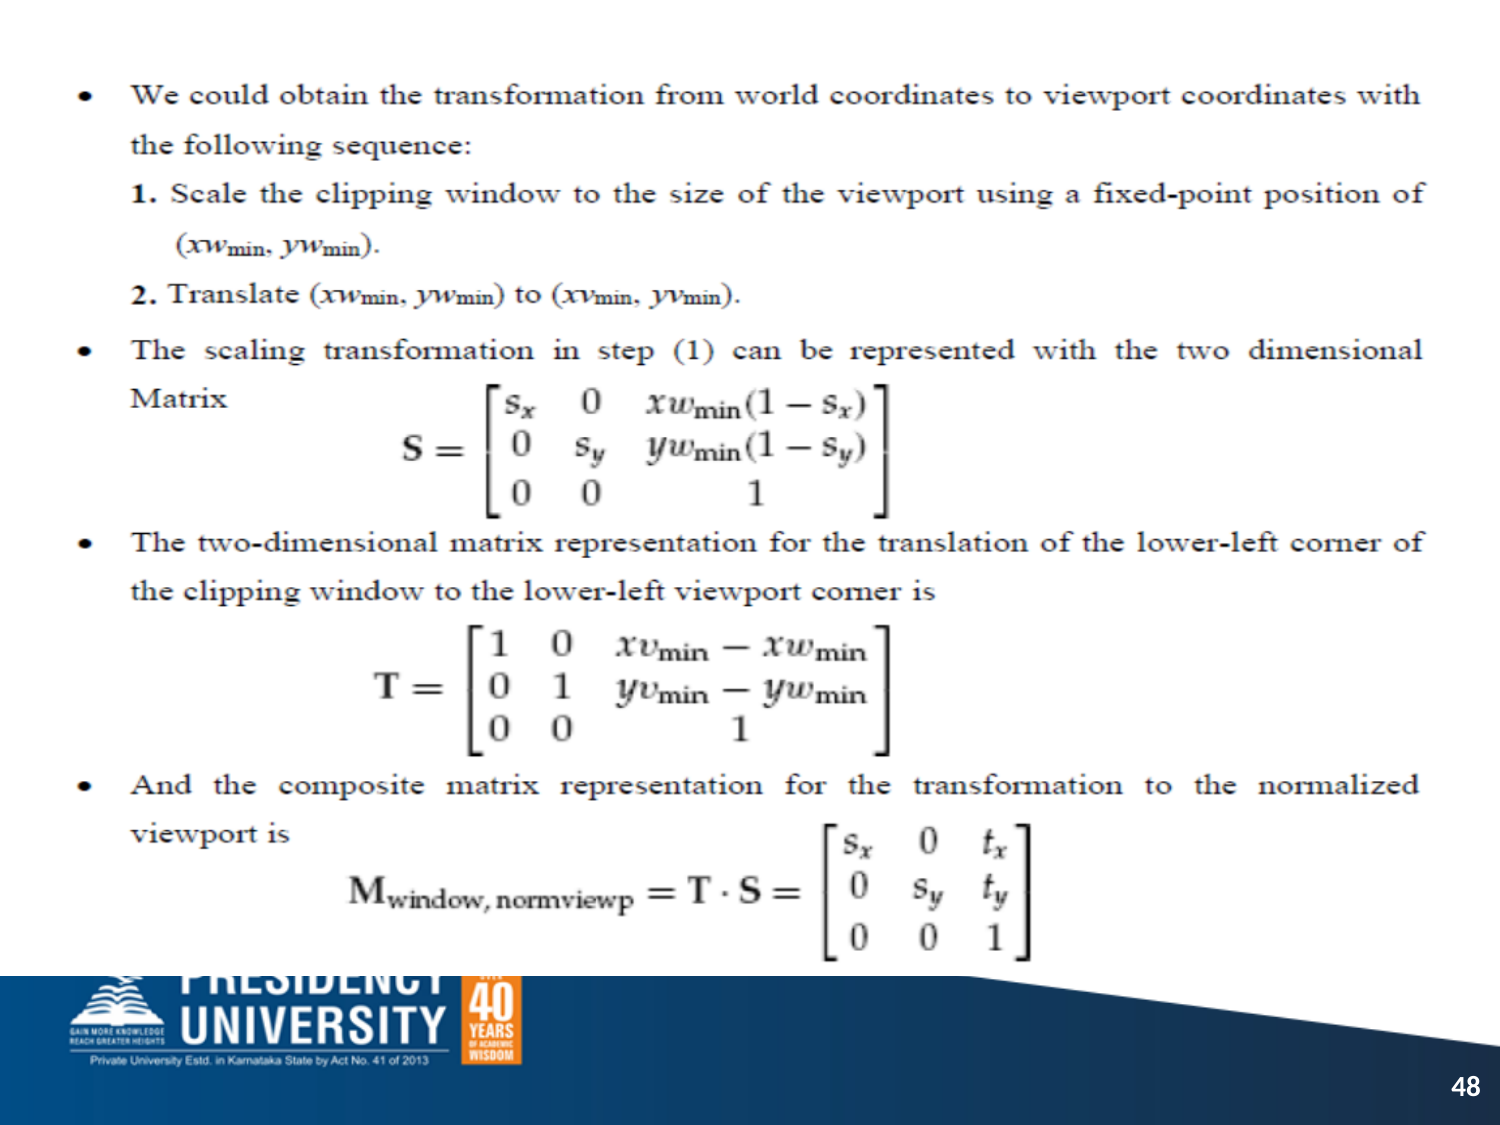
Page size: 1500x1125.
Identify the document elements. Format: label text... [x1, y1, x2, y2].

slide_number 48 [1158, 1054, 1496, 1115]
picture [0, 68, 1500, 1125]
